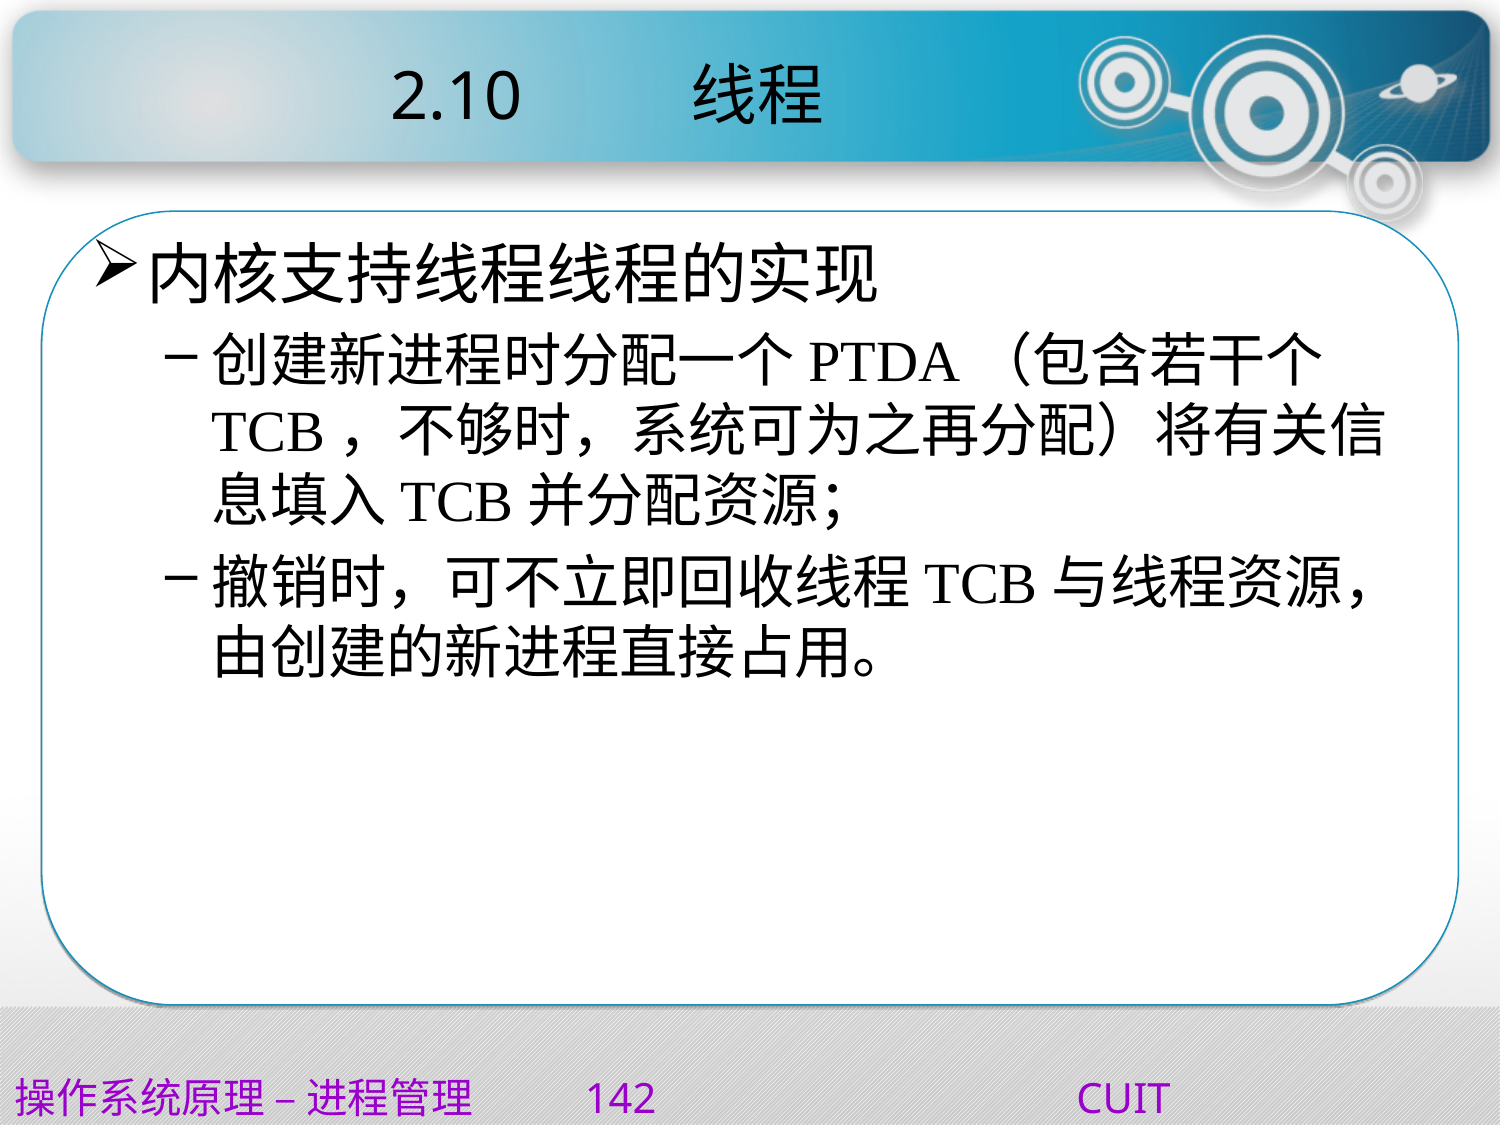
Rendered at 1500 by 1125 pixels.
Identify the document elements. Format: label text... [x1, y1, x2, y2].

title 2.10 线程 [75, 45, 1140, 233]
list 内核支持线程线程的实现 创建新进程时分配一个PTDA（包含若干个TCB，不够时，系统可为之再分配）将有关信息填入TCB并分配资源； 撤销时，可不立即回收线程TCB与线程资源，由创建的新进程直接占用。 [75, 224, 1425, 1005]
picture [0, 0, 1500, 1006]
